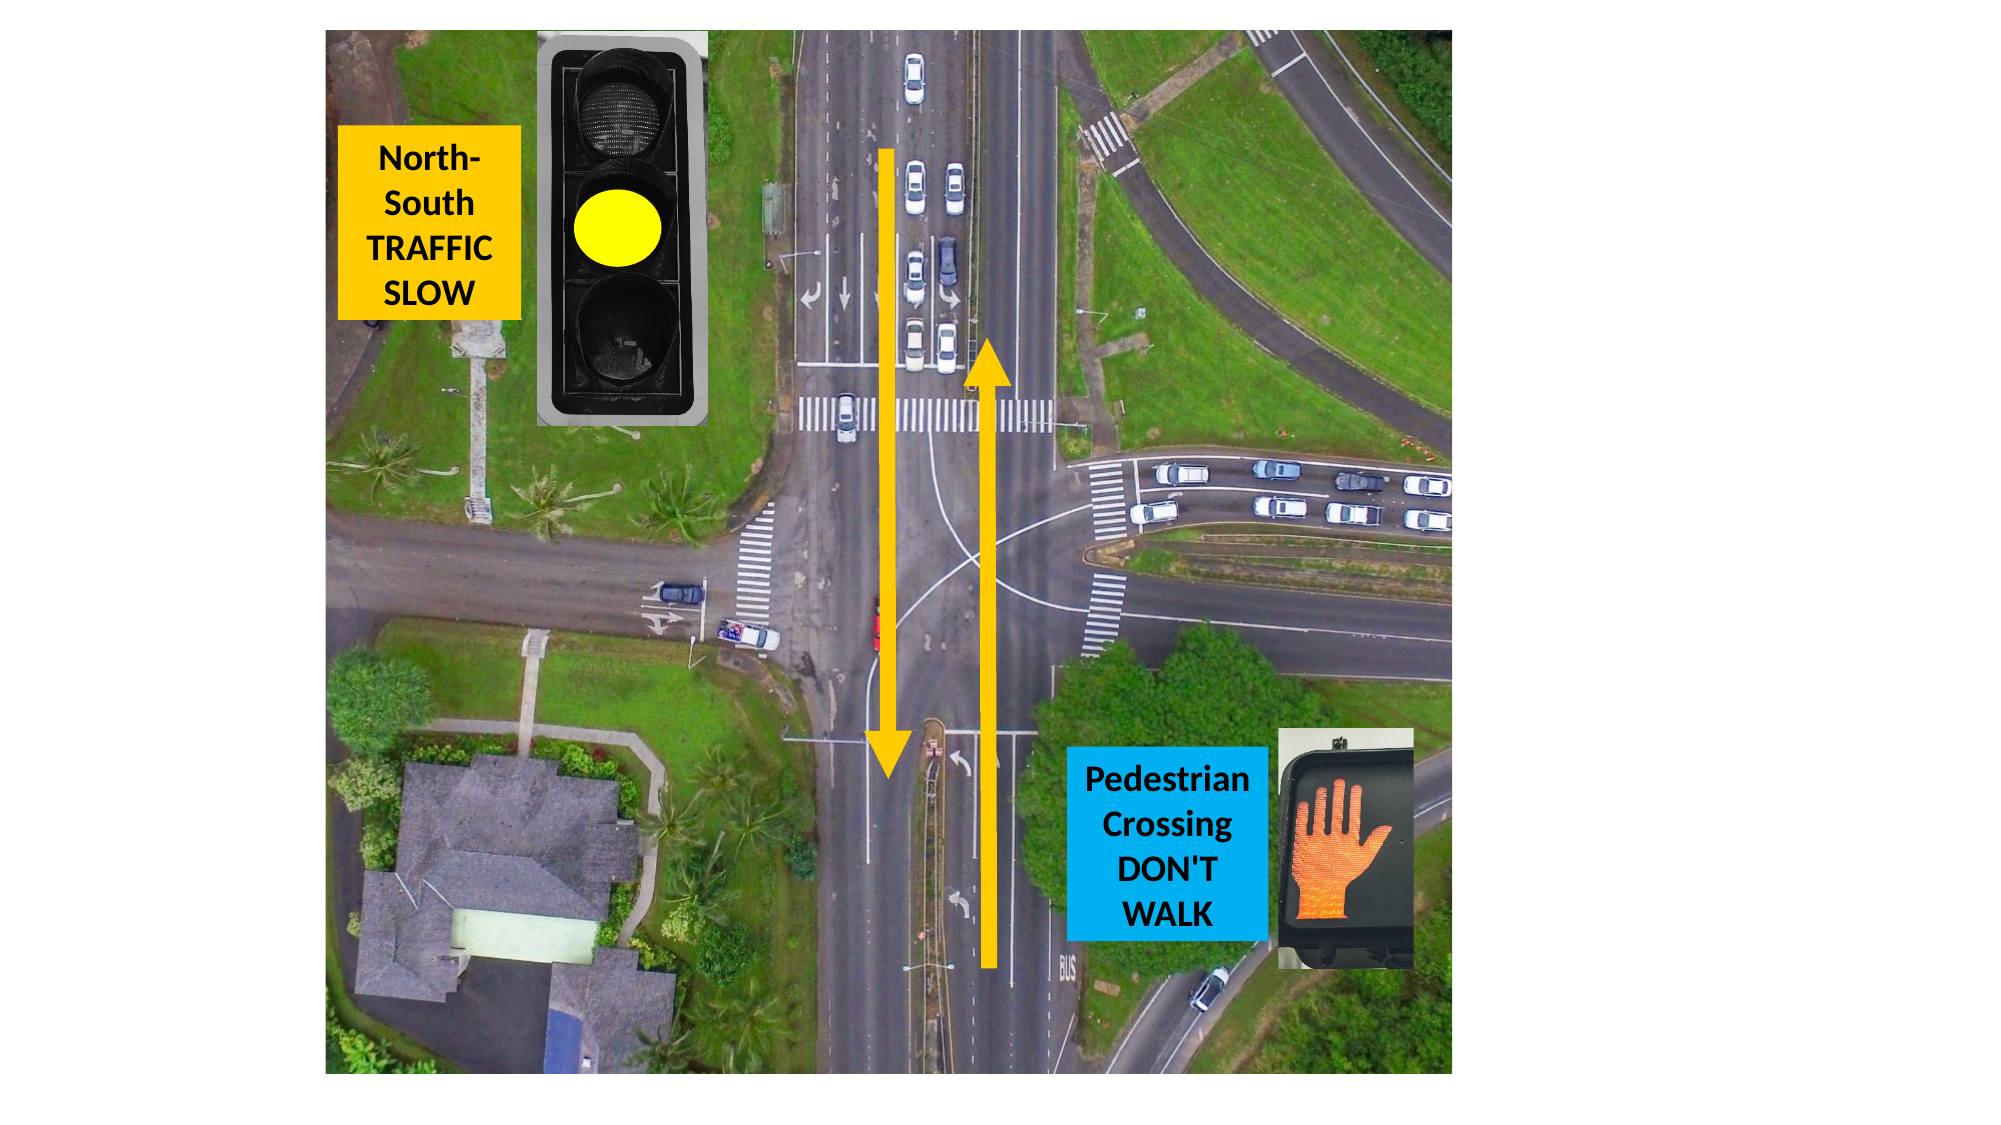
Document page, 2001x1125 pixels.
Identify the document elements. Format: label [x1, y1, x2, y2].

picture [325, 30, 1453, 1074]
